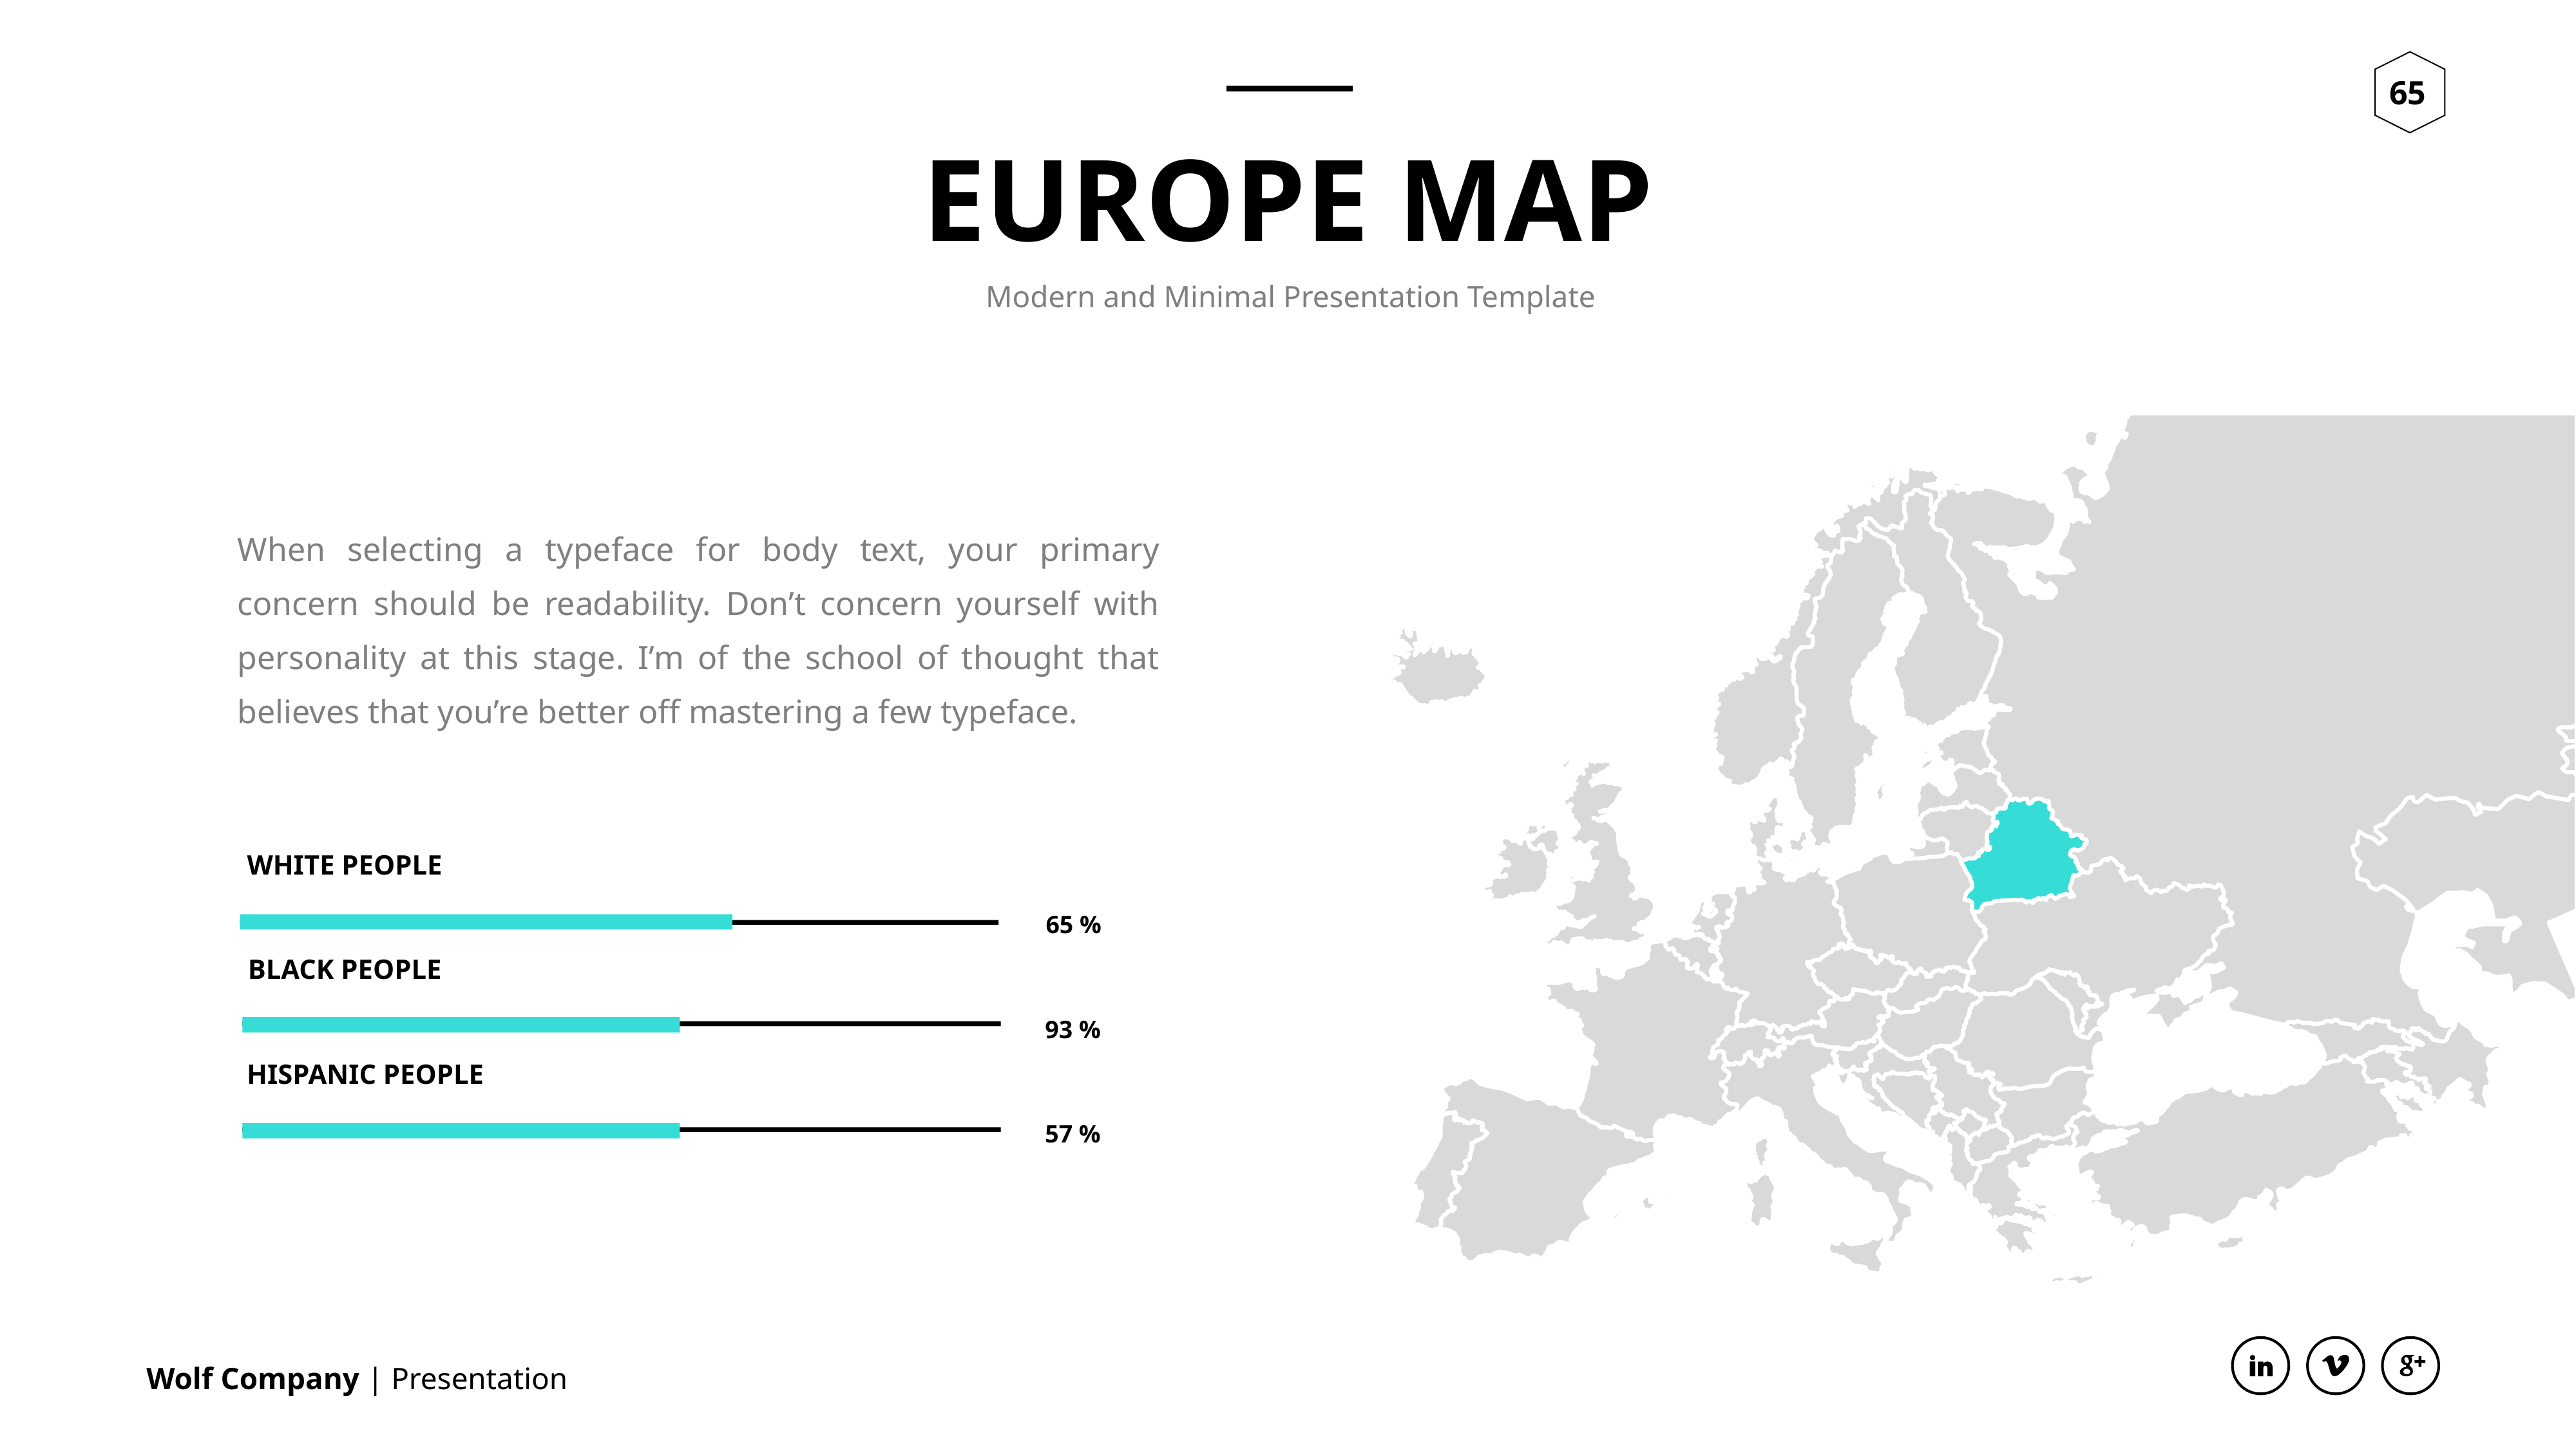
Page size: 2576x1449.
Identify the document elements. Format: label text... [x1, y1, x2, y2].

text_box 57 % [1045, 1118, 1101, 1148]
text_box EUROPE MAP [913, 123, 1663, 269]
text_box WHITE PEOPLE [247, 848, 443, 881]
text_box Modern and Minimal Presentation Template [976, 272, 1605, 318]
text_box [733, 920, 999, 925]
text_box [240, 914, 733, 930]
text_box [1383, 413, 2576, 1286]
text_box [242, 1122, 680, 1139]
text_box When selecting a typeface for body text, your primary concern should be readability. Don’t concern yourself with personality at this stage. I’m of the school of thought that believes that you’re better off mastering a few typeface. [215, 502, 1183, 742]
text_box [680, 1126, 1002, 1133]
text_box 65 % [1045, 909, 1102, 939]
text_box [680, 1021, 1002, 1027]
text_box 93 % [1045, 1014, 1101, 1043]
text_box BLACK PEOPLE [247, 952, 442, 985]
text_box HISPANIC PEOPLE [247, 1057, 484, 1090]
text_box [242, 1016, 680, 1033]
